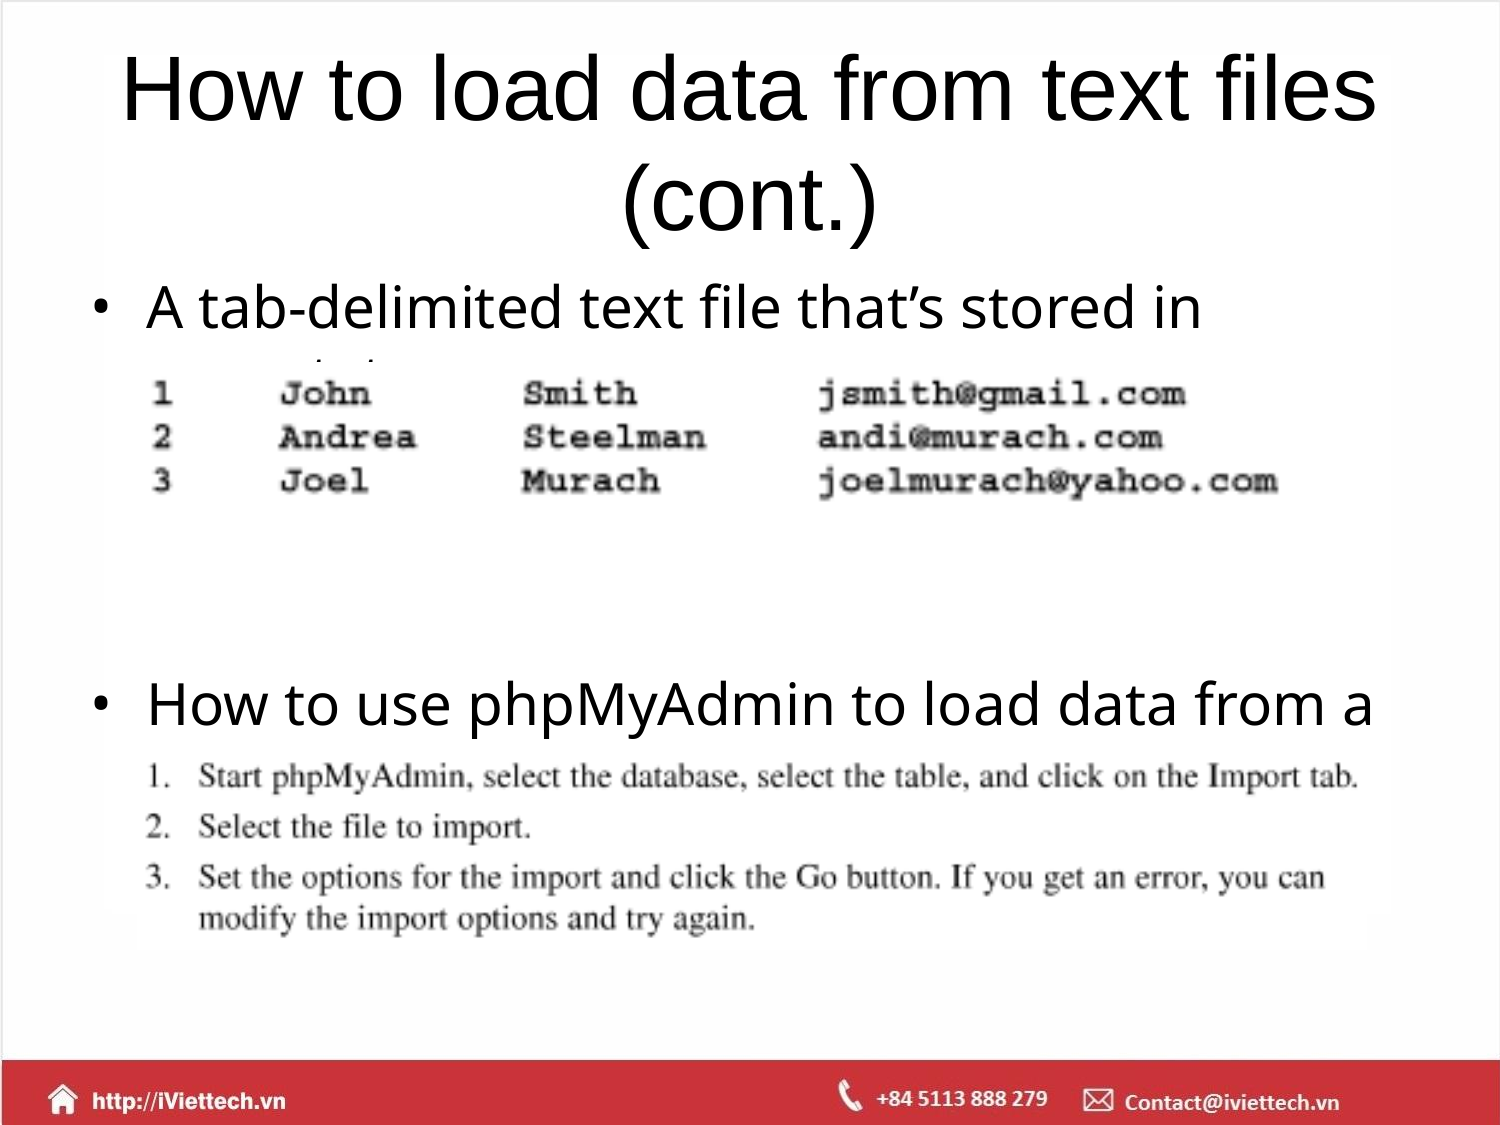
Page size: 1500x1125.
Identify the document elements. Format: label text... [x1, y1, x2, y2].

list A tab-delimited text file that’s stored in users.txt How to use phpMyAdmin to load data from a text file [75, 262, 1425, 1005]
title How to load data from text files (cont.) [75, 45, 1425, 233]
picture [0, 0, 1500, 1125]
